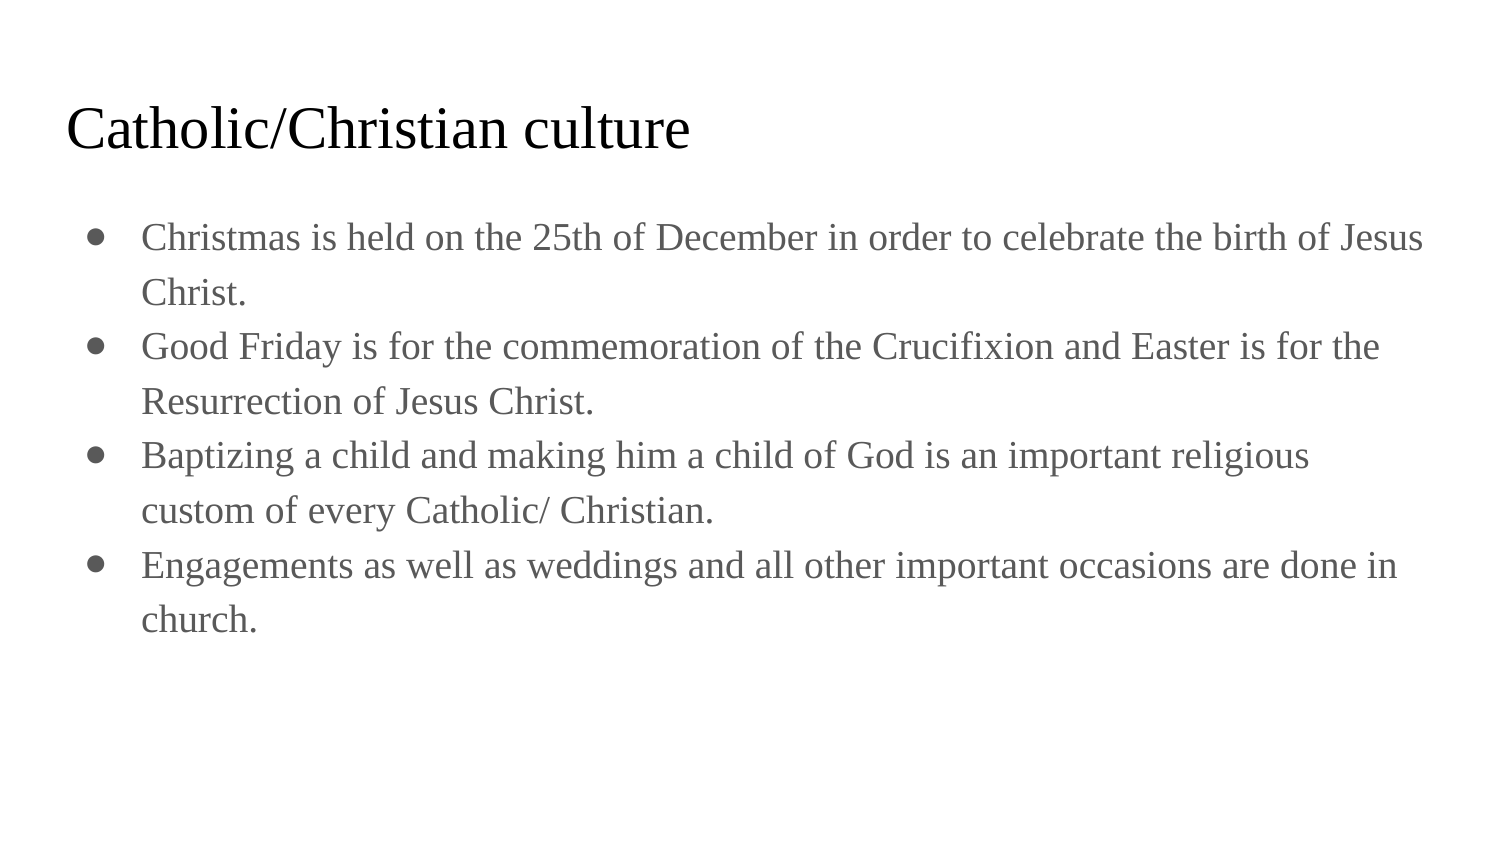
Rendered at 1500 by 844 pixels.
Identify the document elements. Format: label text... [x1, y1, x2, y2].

list Christmas is held on the 25th of December in order to celebrate the birth of Jesus Christ. Good Friday is for the commemoration of the Crucifixion and Easter is for the Resurrection of Jesus Christ. Baptizing a child and making him a child of God is an important religious custom of every Catholic/ Christian. Engagements as well as weddings and all other important occasions are done in church. [51, 189, 1449, 750]
title Catholic/Christian culture [51, 72, 1449, 167]
